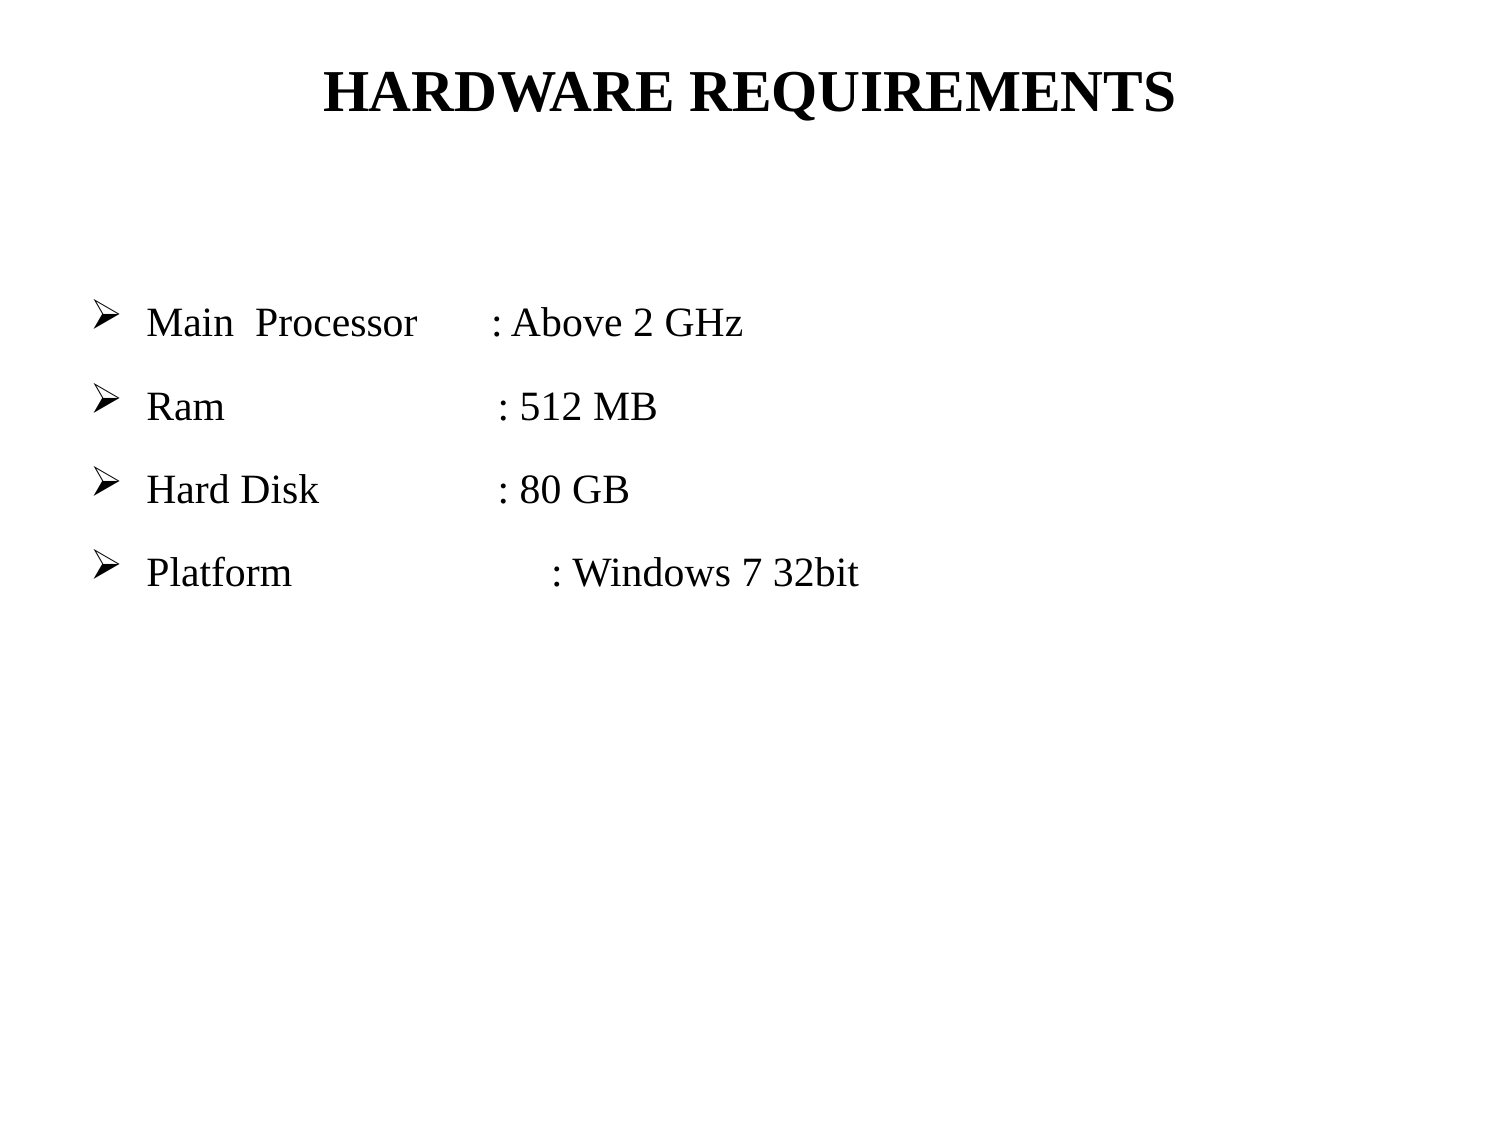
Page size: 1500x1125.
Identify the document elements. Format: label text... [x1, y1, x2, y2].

title HARDWARE REQUIREMENTS [74, 44, 1426, 233]
list Main Processor : Above 2 GHz Ram : 512 MB Hard Disk : 80 GB Platform : Windows 7 32bit [74, 262, 1426, 1006]
